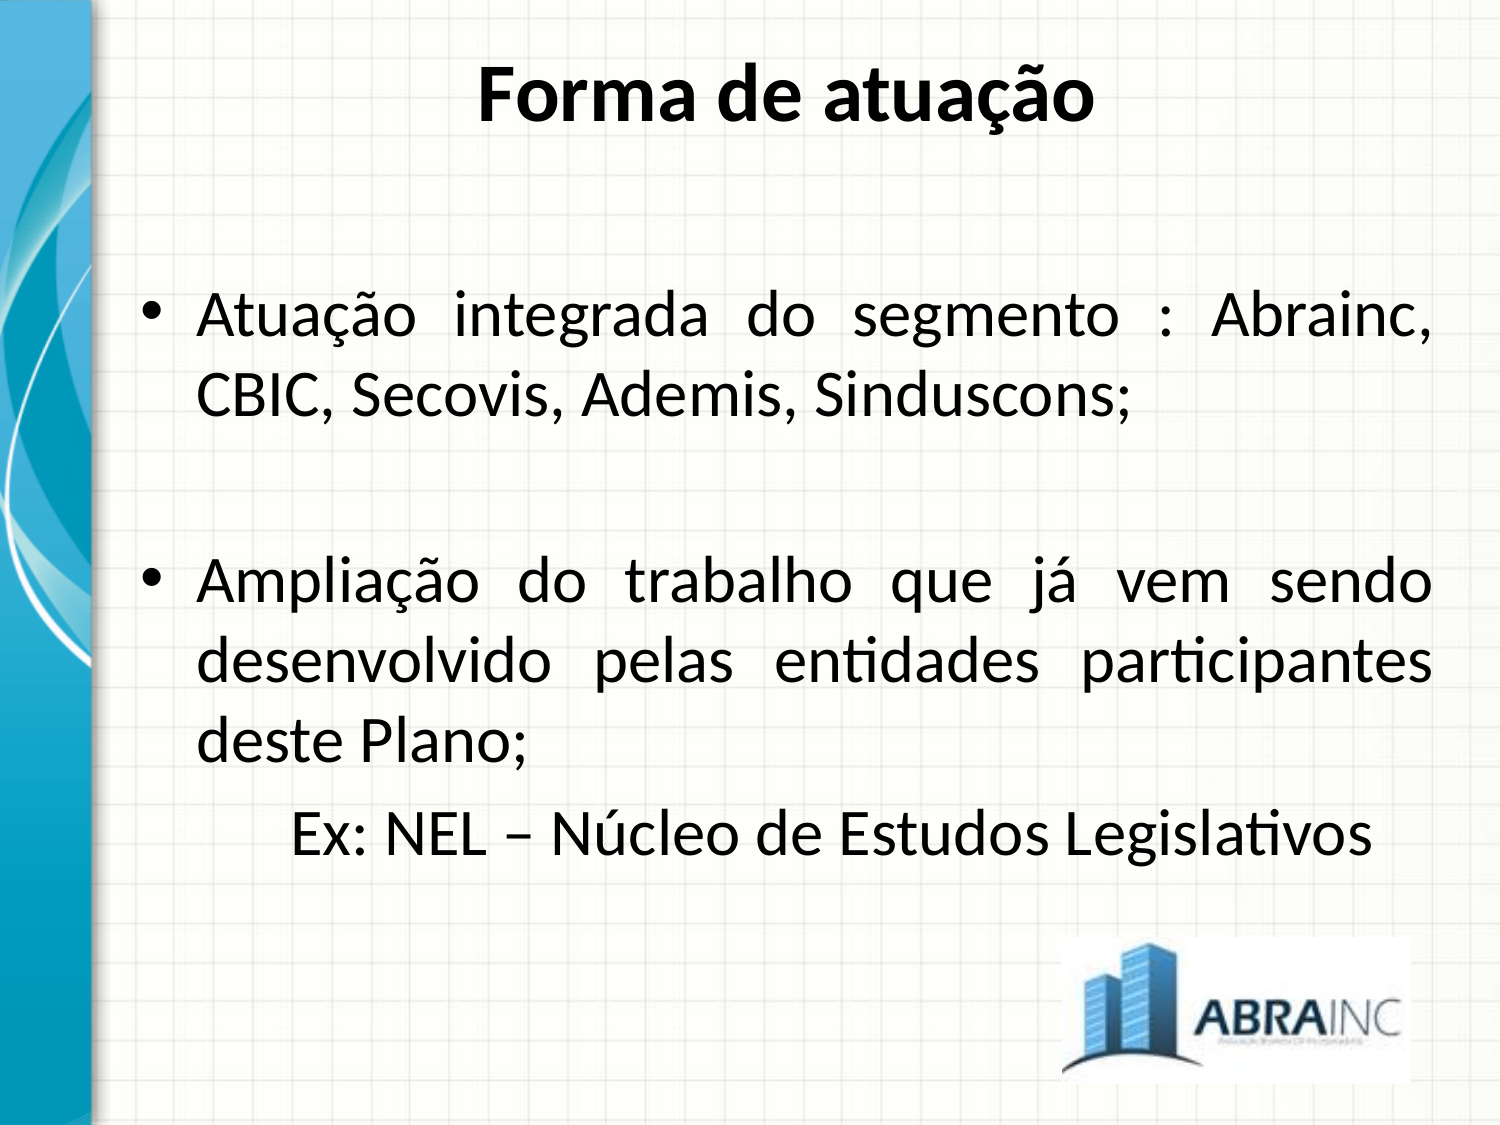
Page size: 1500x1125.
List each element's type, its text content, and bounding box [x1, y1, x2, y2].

list Atuação integrada do segmento : Abrainc, CBIC, Secovis, Ademis, Sinduscons; Ampliação do trabalho que já vem sendo desenvolvido pelas entidades participantes deste Plano; Ex: NEL – Núcleo de Estudos Legislativos [125, 261, 1450, 967]
title Forma de atuação [125, 44, 1450, 232]
picture [0, 0, 1500, 1125]
